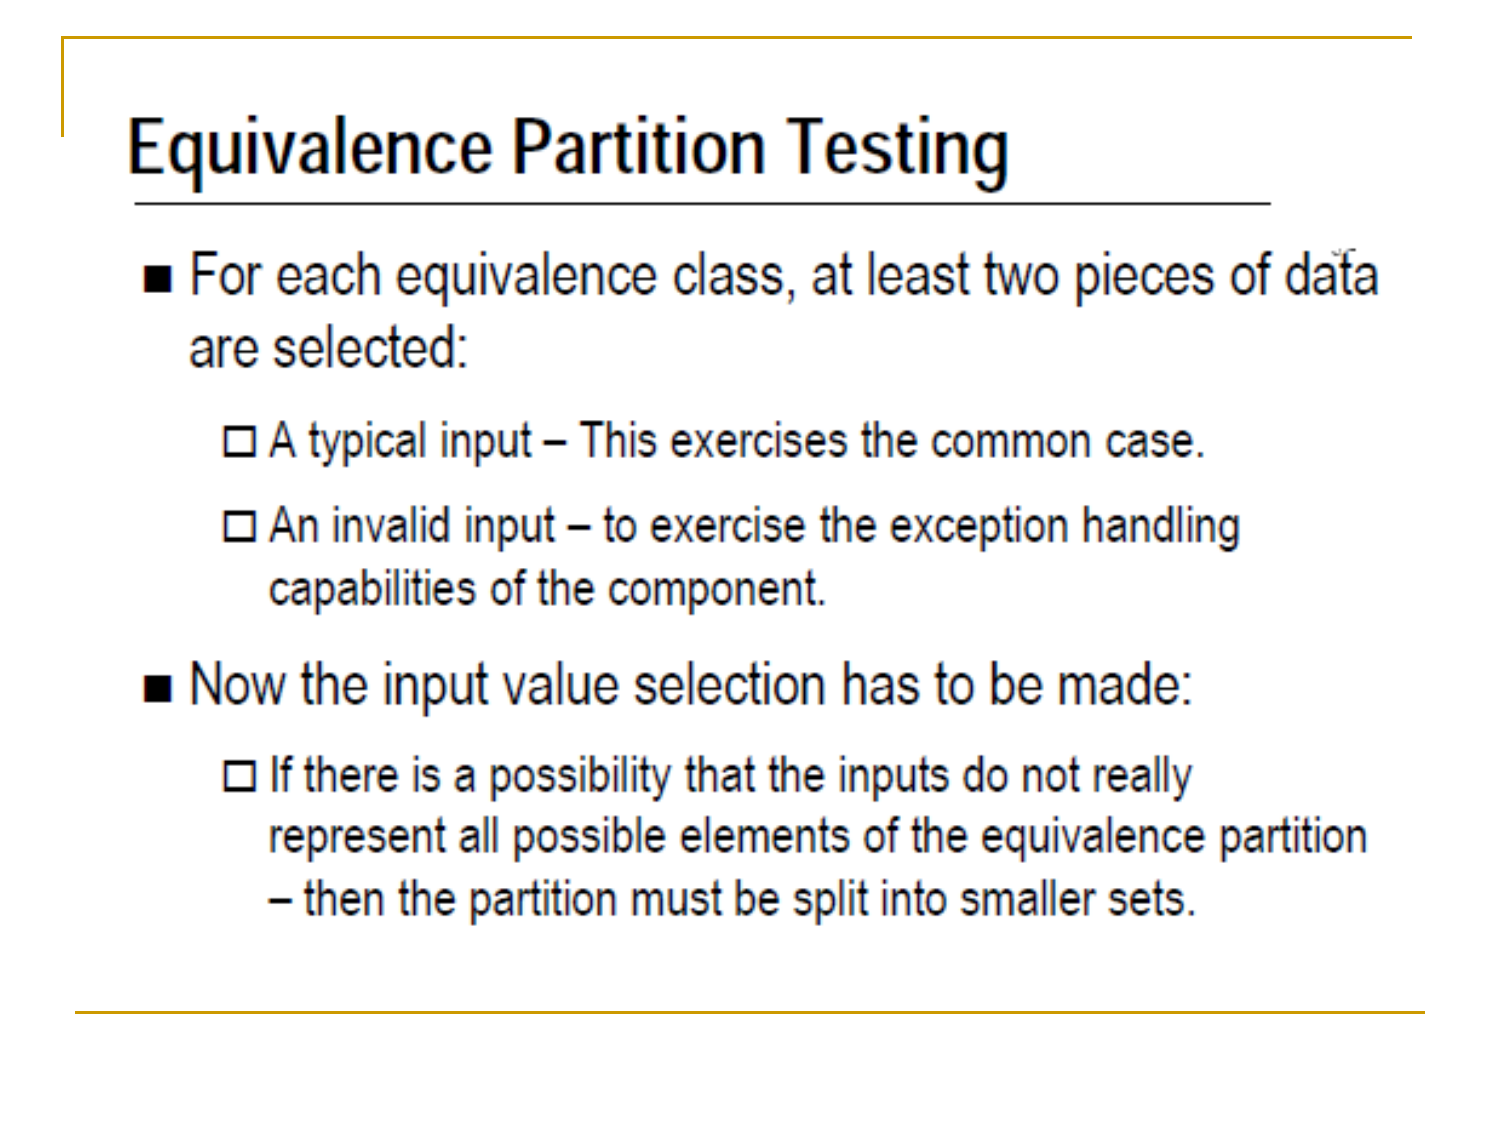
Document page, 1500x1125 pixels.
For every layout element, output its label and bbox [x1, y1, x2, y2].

picture [99, 99, 1400, 938]
